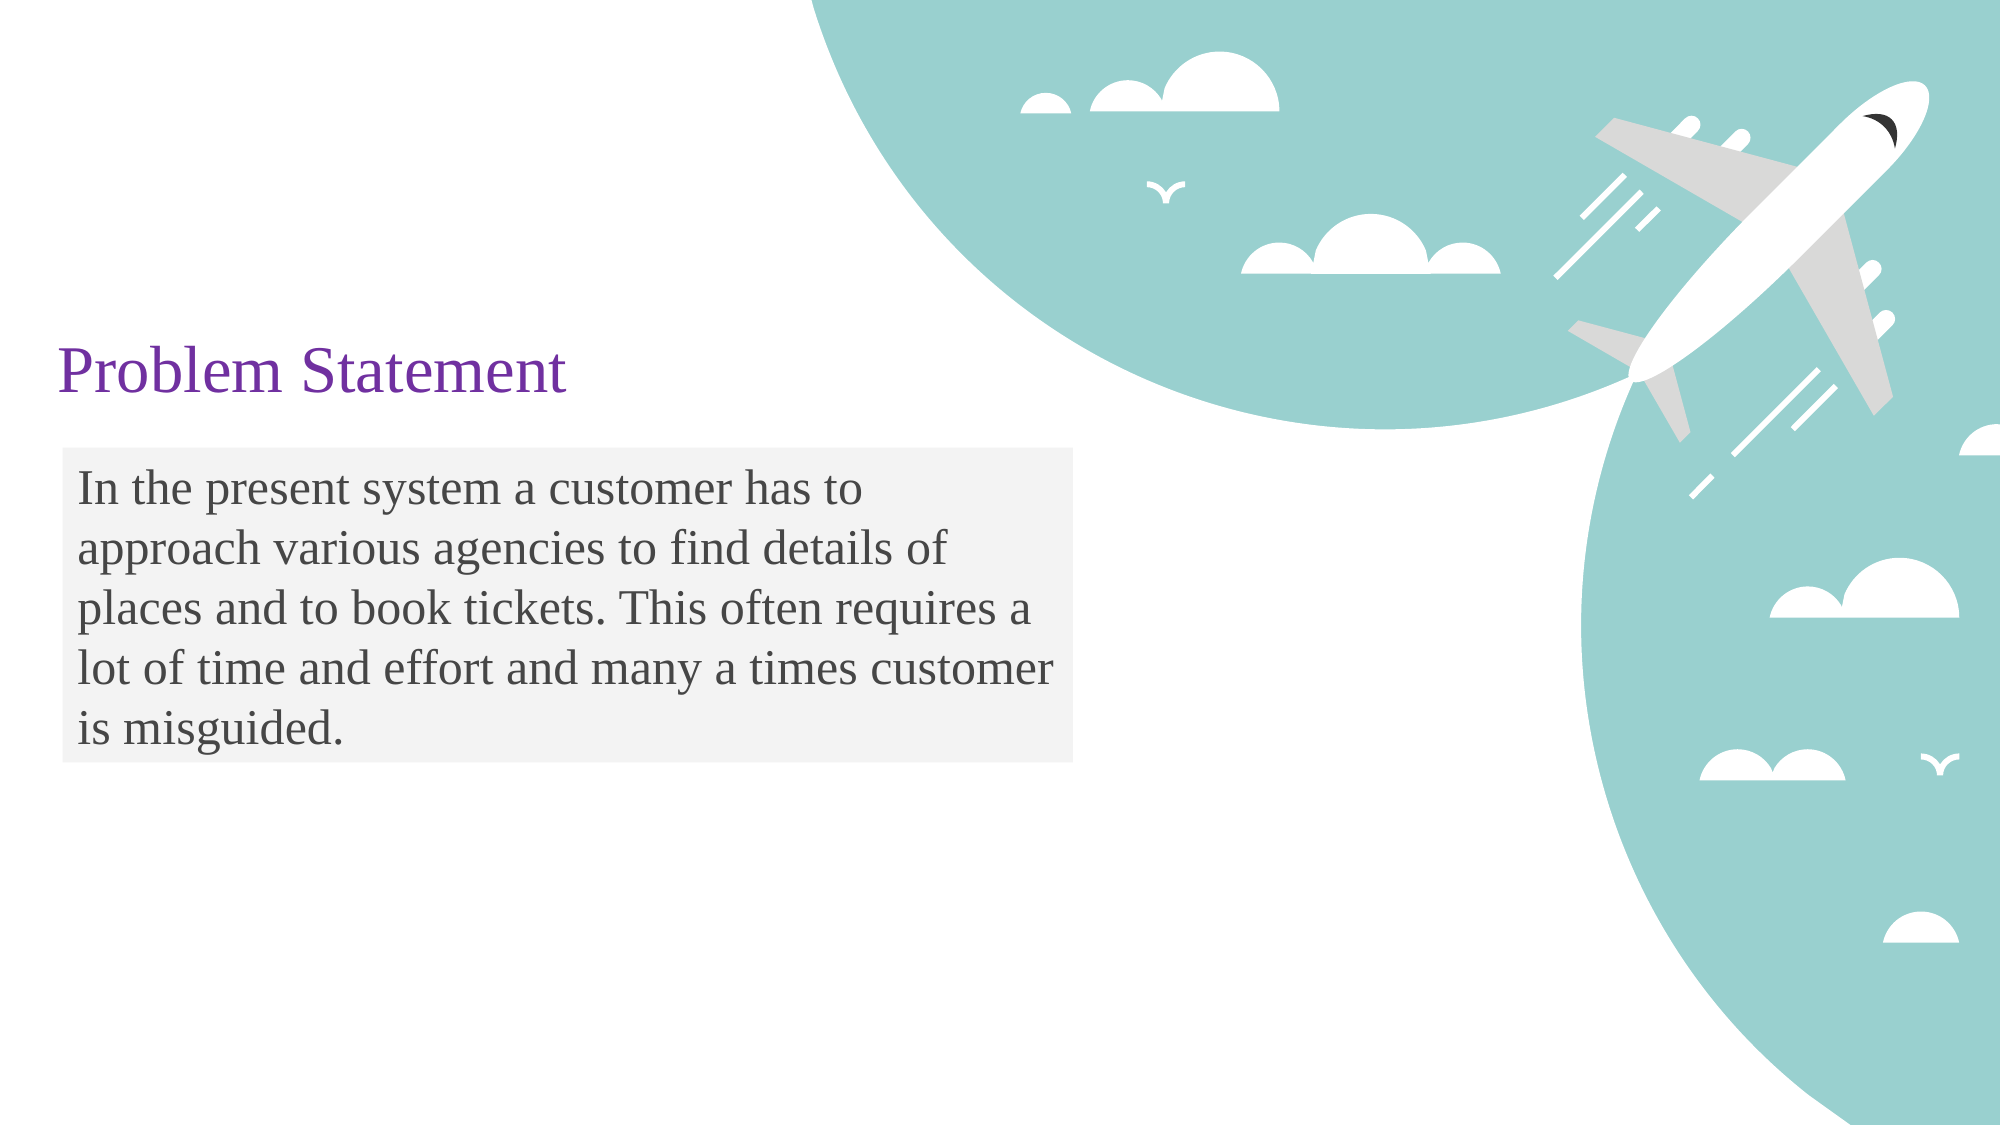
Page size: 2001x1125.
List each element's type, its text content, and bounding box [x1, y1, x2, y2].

text_box Problem Statement [42, 318, 810, 413]
text_box In the present system a customer has to approach various agencies to find details of places and to book tickets. This often requires a lot of time and effort and many a times customer is misguided. [62, 447, 1073, 763]
